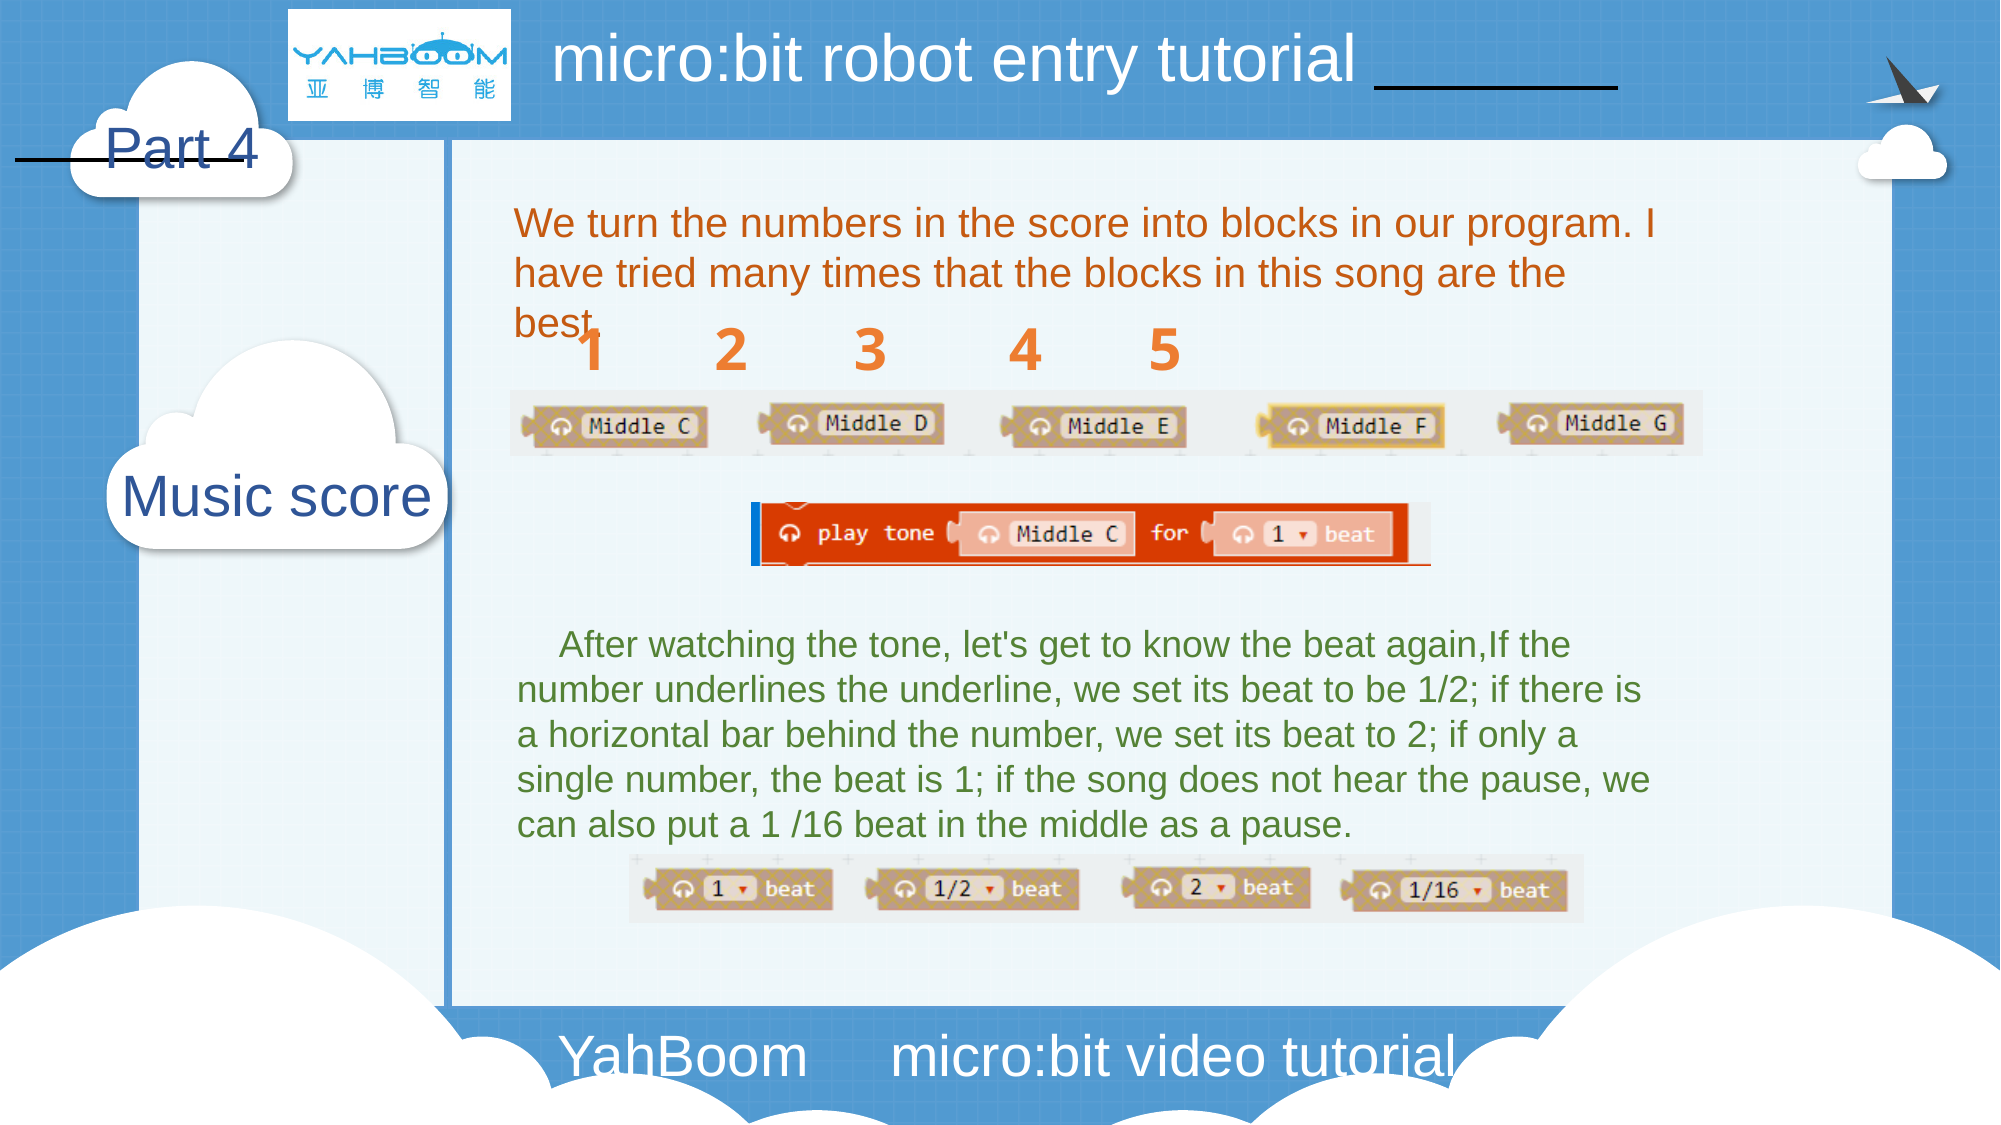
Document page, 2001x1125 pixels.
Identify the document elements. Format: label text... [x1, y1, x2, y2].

text_box After watching the tone, let's get to know the beat again,If the number underlines the underline, we set its beat to be 1/2; if there is a horizontal bar behind the number, we set its beat to 2; if only a single number, the beat is 1; if the song does not hear the pause, we can also put a 1 /16 beat in the middle as a pause. [502, 612, 1684, 852]
text_box [120, 536, 434, 550]
text_box Music score [106, 451, 448, 536]
text_box YahBoom micro:bit video tutorial [1113, 978, 2000, 1125]
picture [629, 854, 1584, 924]
picture [288, 9, 511, 121]
text_box 1 2 3 4 5 [529, 304, 1744, 390]
text_box [127, 339, 428, 451]
text_box We turn the numbers in the score into blocks in our program. I have tried many times that the blocks in this song are the best. [498, 188, 1684, 354]
picture [751, 502, 1431, 566]
picture [510, 390, 1703, 456]
text_box YahBoom micro:bit video tutorial [0, 978, 886, 1125]
text_box micro:bit robot entry tutorial [0, 7, 1648, 173]
text_box Part 4 [89, 103, 275, 188]
